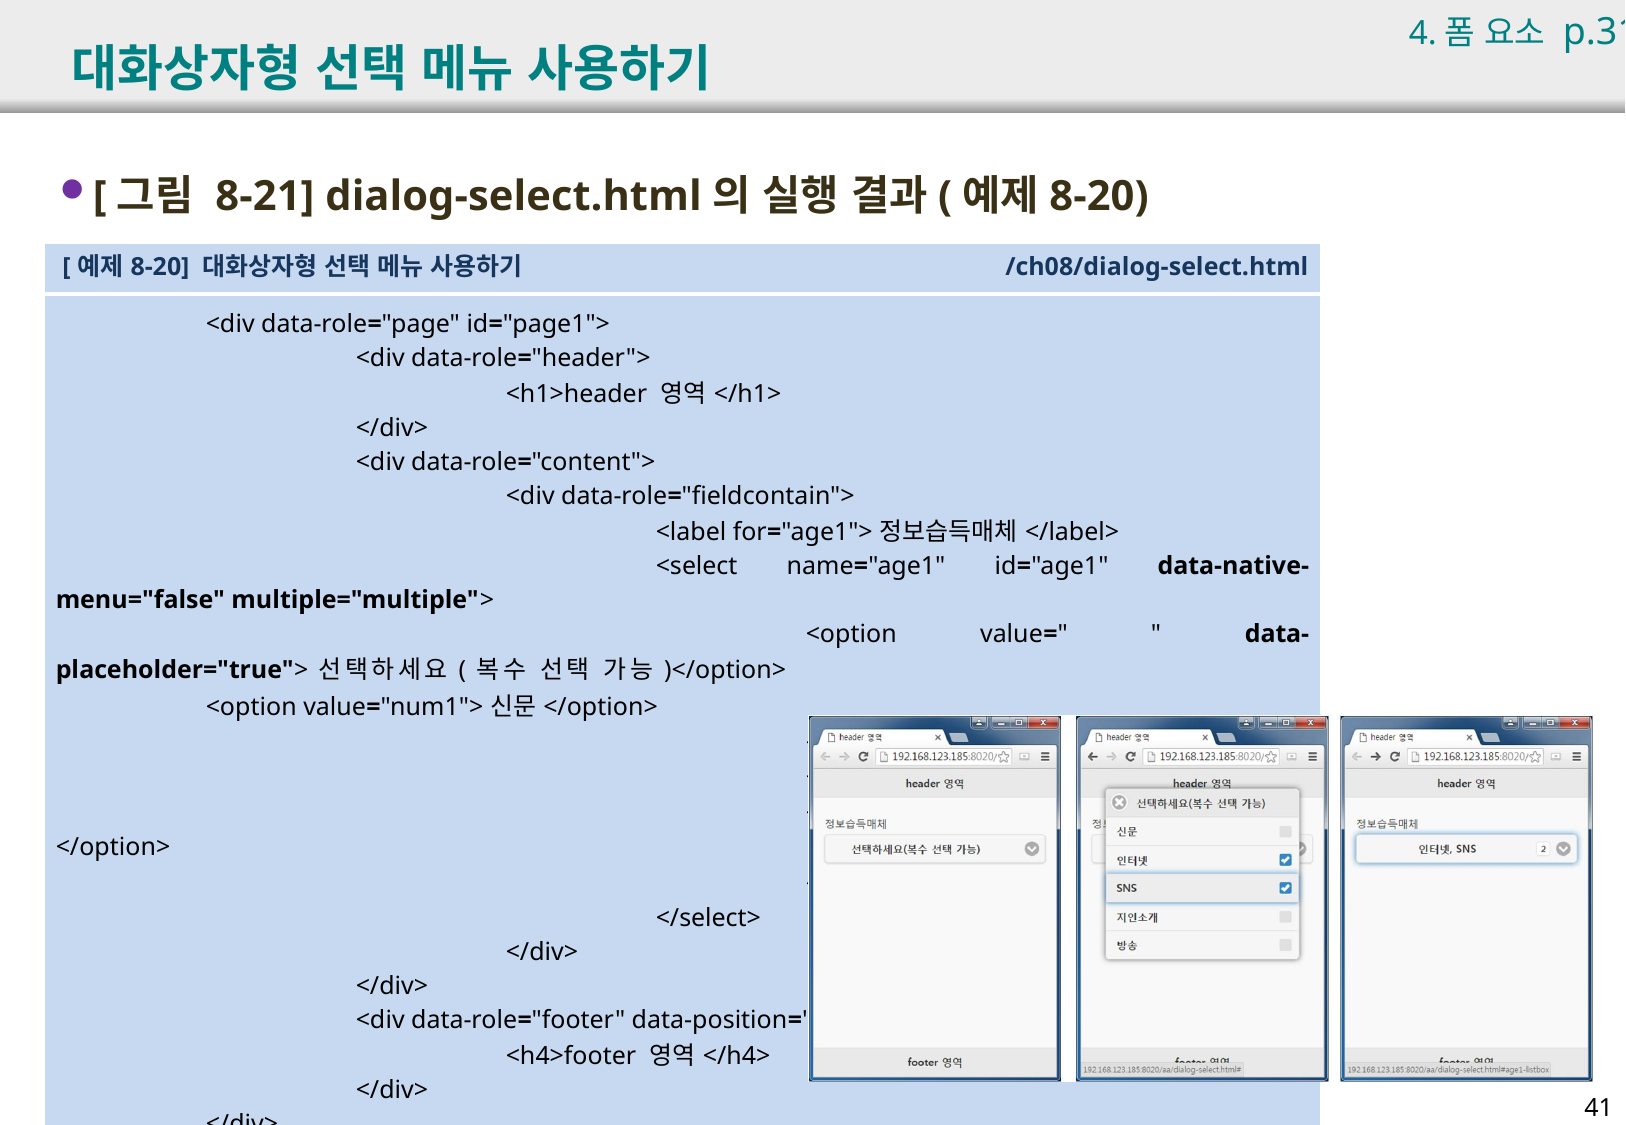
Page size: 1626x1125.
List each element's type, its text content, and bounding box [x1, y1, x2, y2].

picture [808, 715, 1593, 1082]
list [그림 8-21] dialog-select.html의 실행 결과(예제8-20) [1320, 1090, 1593, 1095]
table_header [예제8-20] 대화상자형 선택 메뉴 사용하기 [45, 244, 682, 292]
text_box 4.폼 요소 p.315 [1394, 0, 1625, 60]
table_header /ch08/dialog-select.html [682, 244, 1320, 292]
title 대화상자형 선택 메뉴 사용하기 [56, 18, 1545, 115]
list [그림 8-21] dialog-select.html의 실행 결과(예제8-20) [44, 160, 1593, 715]
table_cell <div data-role="page" id="page1"> <div data-role="header"> <h1>header 영역</h1> </div> <div data-role="content"> <div data-role="fieldcontain"> <label for="age1">정보습득매체</label> <select name="age1" id="age1" data-native-menu="false" multiple="multiple"> <option value=" " data-placeholder="true">선택하세요(복수 선택 가능)</option> <option value="num1">신문</option> <option value="num2">인터넷</option> <option value="num3">SNS</option> <option value="num4">지인소개 </option> <option value="num5">방송</option> </select> </div> </div> <div data-role="footer" data-position="fixed"> <h4>footer 영역</h4> </div> </div> [45, 296, 1320, 1125]
